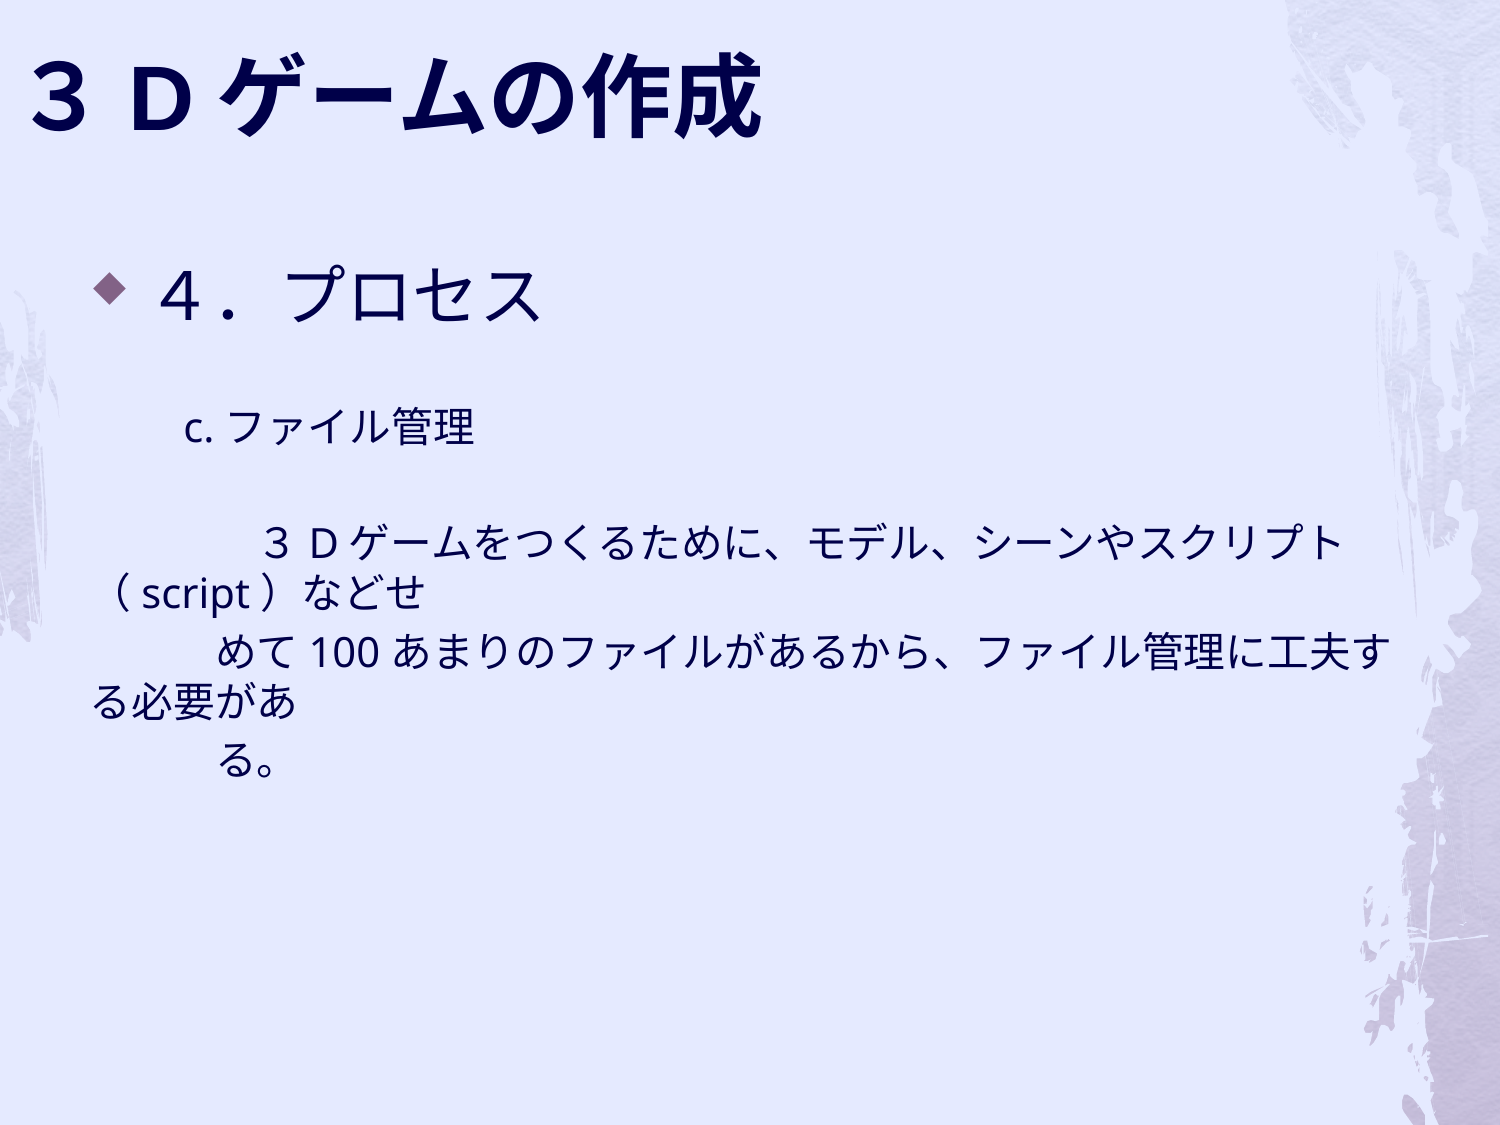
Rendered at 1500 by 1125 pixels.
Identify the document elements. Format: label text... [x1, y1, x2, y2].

list ４．プロセス c.ファイル管理 ３Dゲームをつくるために、モデル、シーンやスクリプト （script）などせ めて100あまりのファイルがあるから、ファイル管理に工夫する必要があ る。 [75, 246, 1425, 989]
text_box ３Dゲームの作成 [0, 0, 1467, 188]
